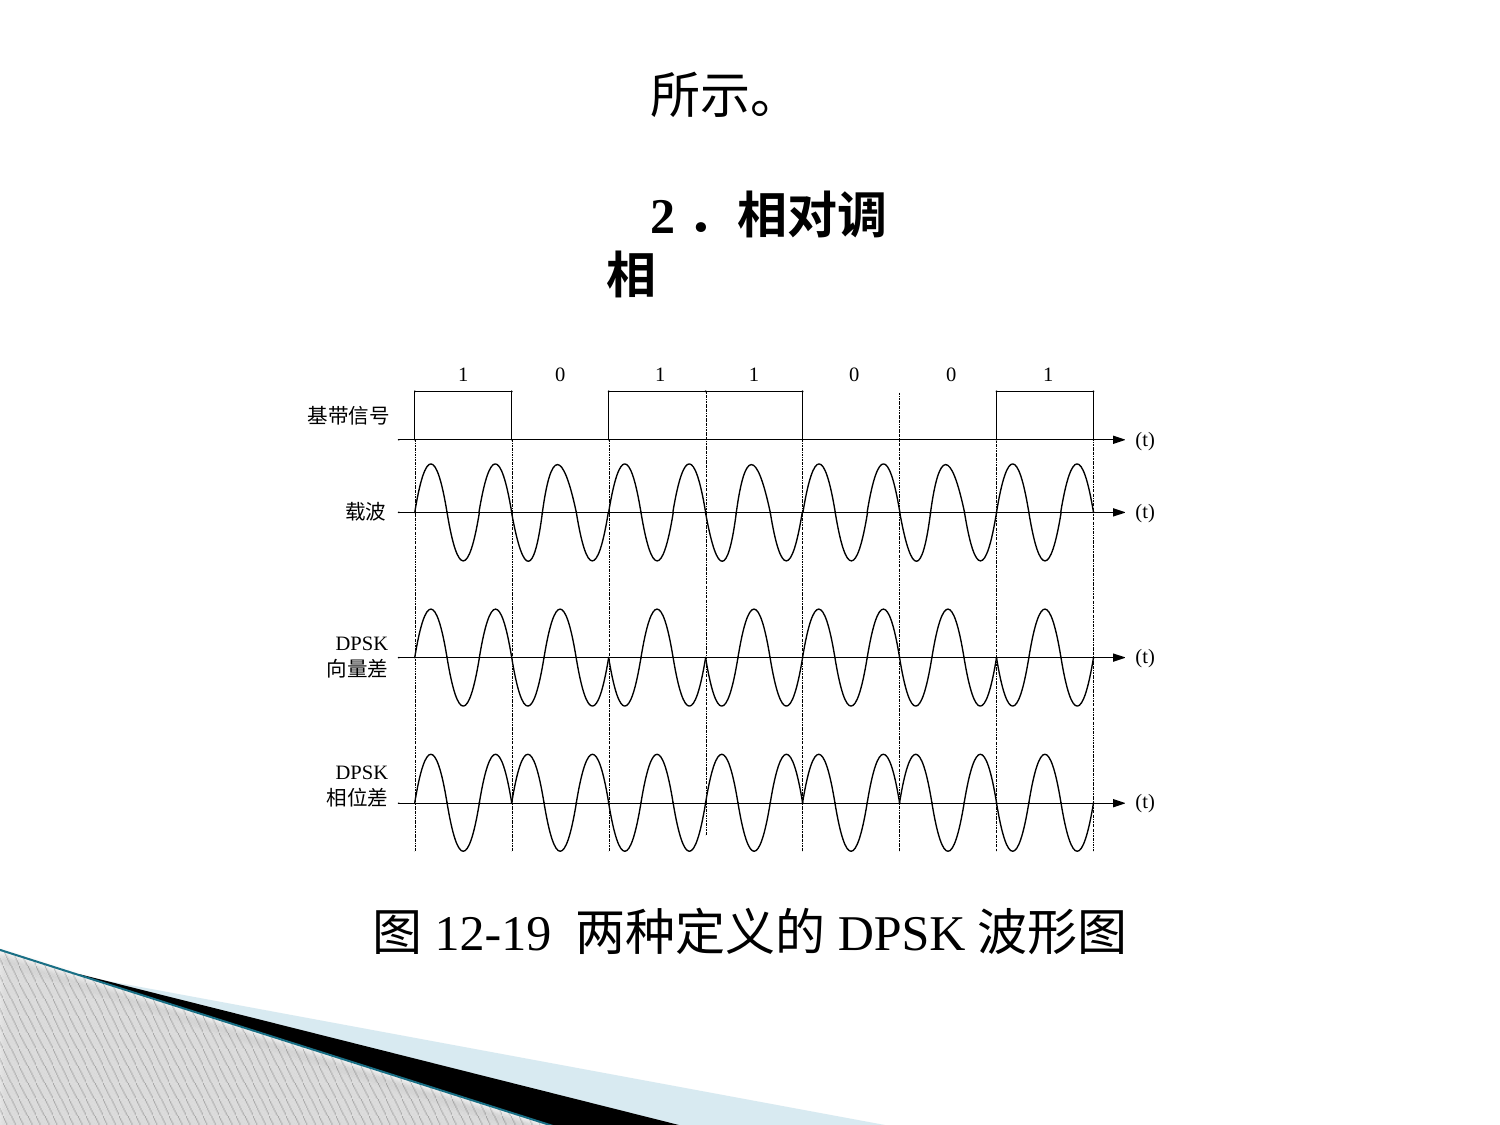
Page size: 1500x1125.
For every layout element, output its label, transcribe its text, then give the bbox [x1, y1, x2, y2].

text_box 所示。 2．相对调相 [591, 85, 909, 326]
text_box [300, 361, 1167, 855]
text_box 图12-19 两种定义的DPSK波形图 [357, 893, 1143, 969]
